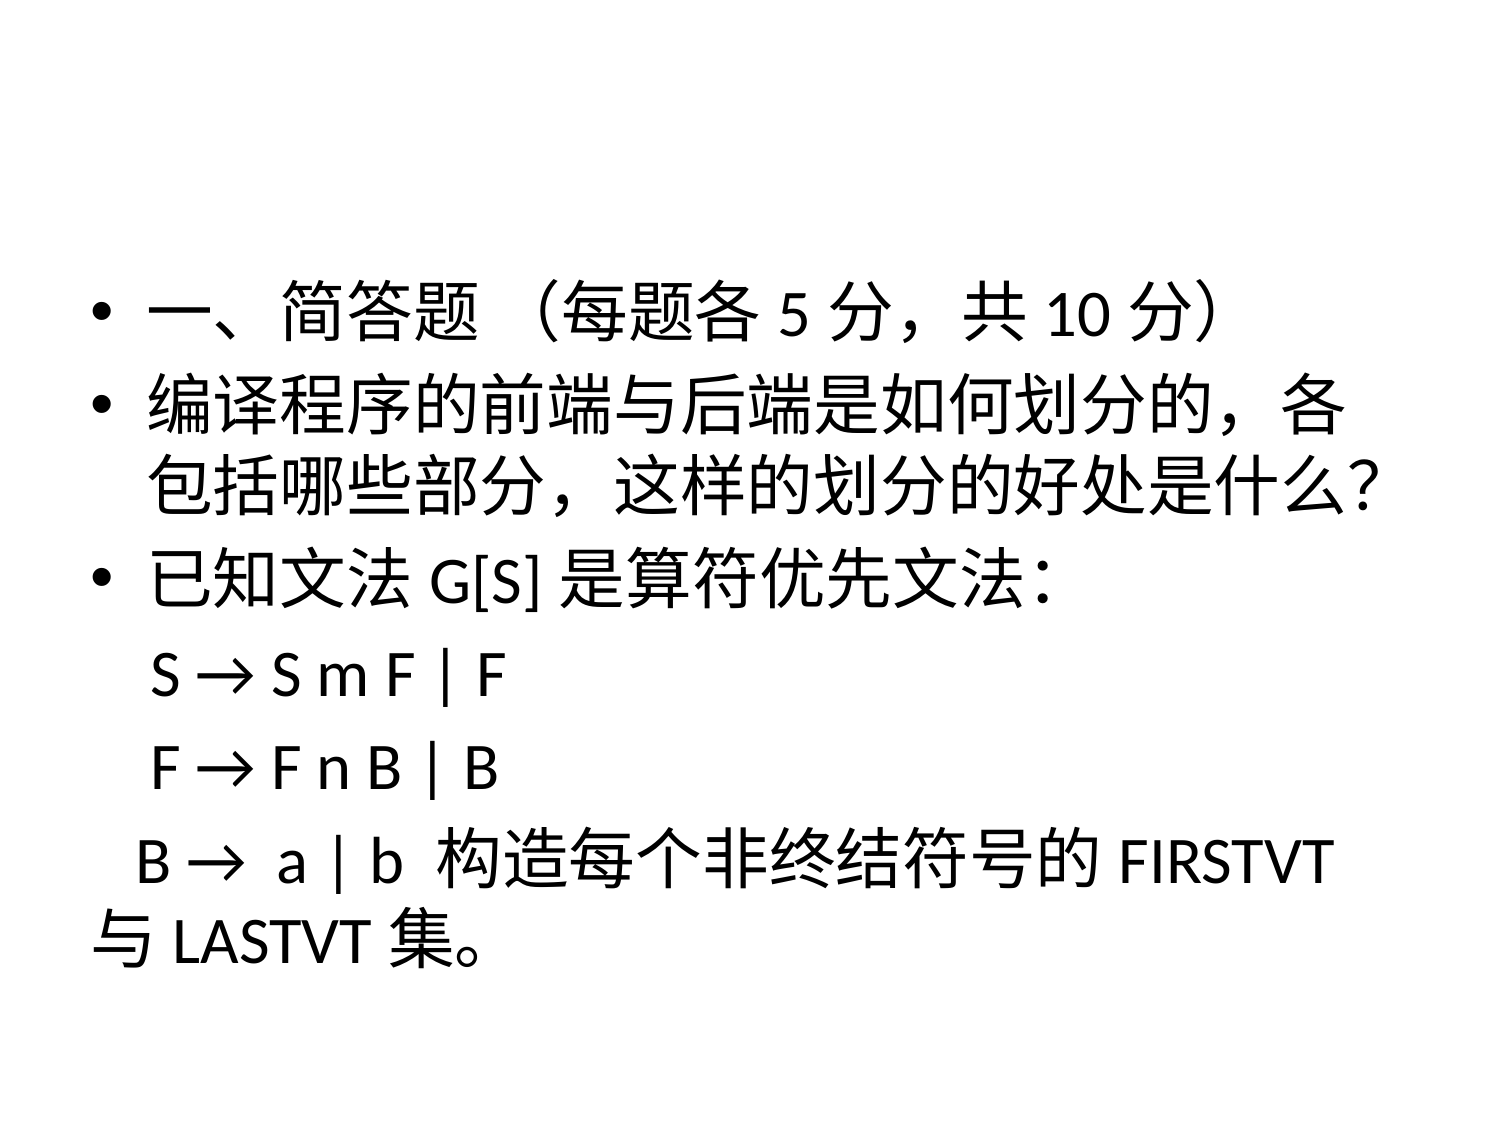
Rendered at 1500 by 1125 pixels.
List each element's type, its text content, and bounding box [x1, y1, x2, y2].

list 一、简答题 （每题各5分，共10分） 编译程序的前端与后端是如何划分的，各包括哪些部分，这样的划分的好处是什么？ 已知文法G[S]是算符优先文法： S → S m F | F F → F n B | B B → a | b 构造每个非终结符号的FIRSTVT与LASTVT集。 [75, 262, 1425, 1005]
